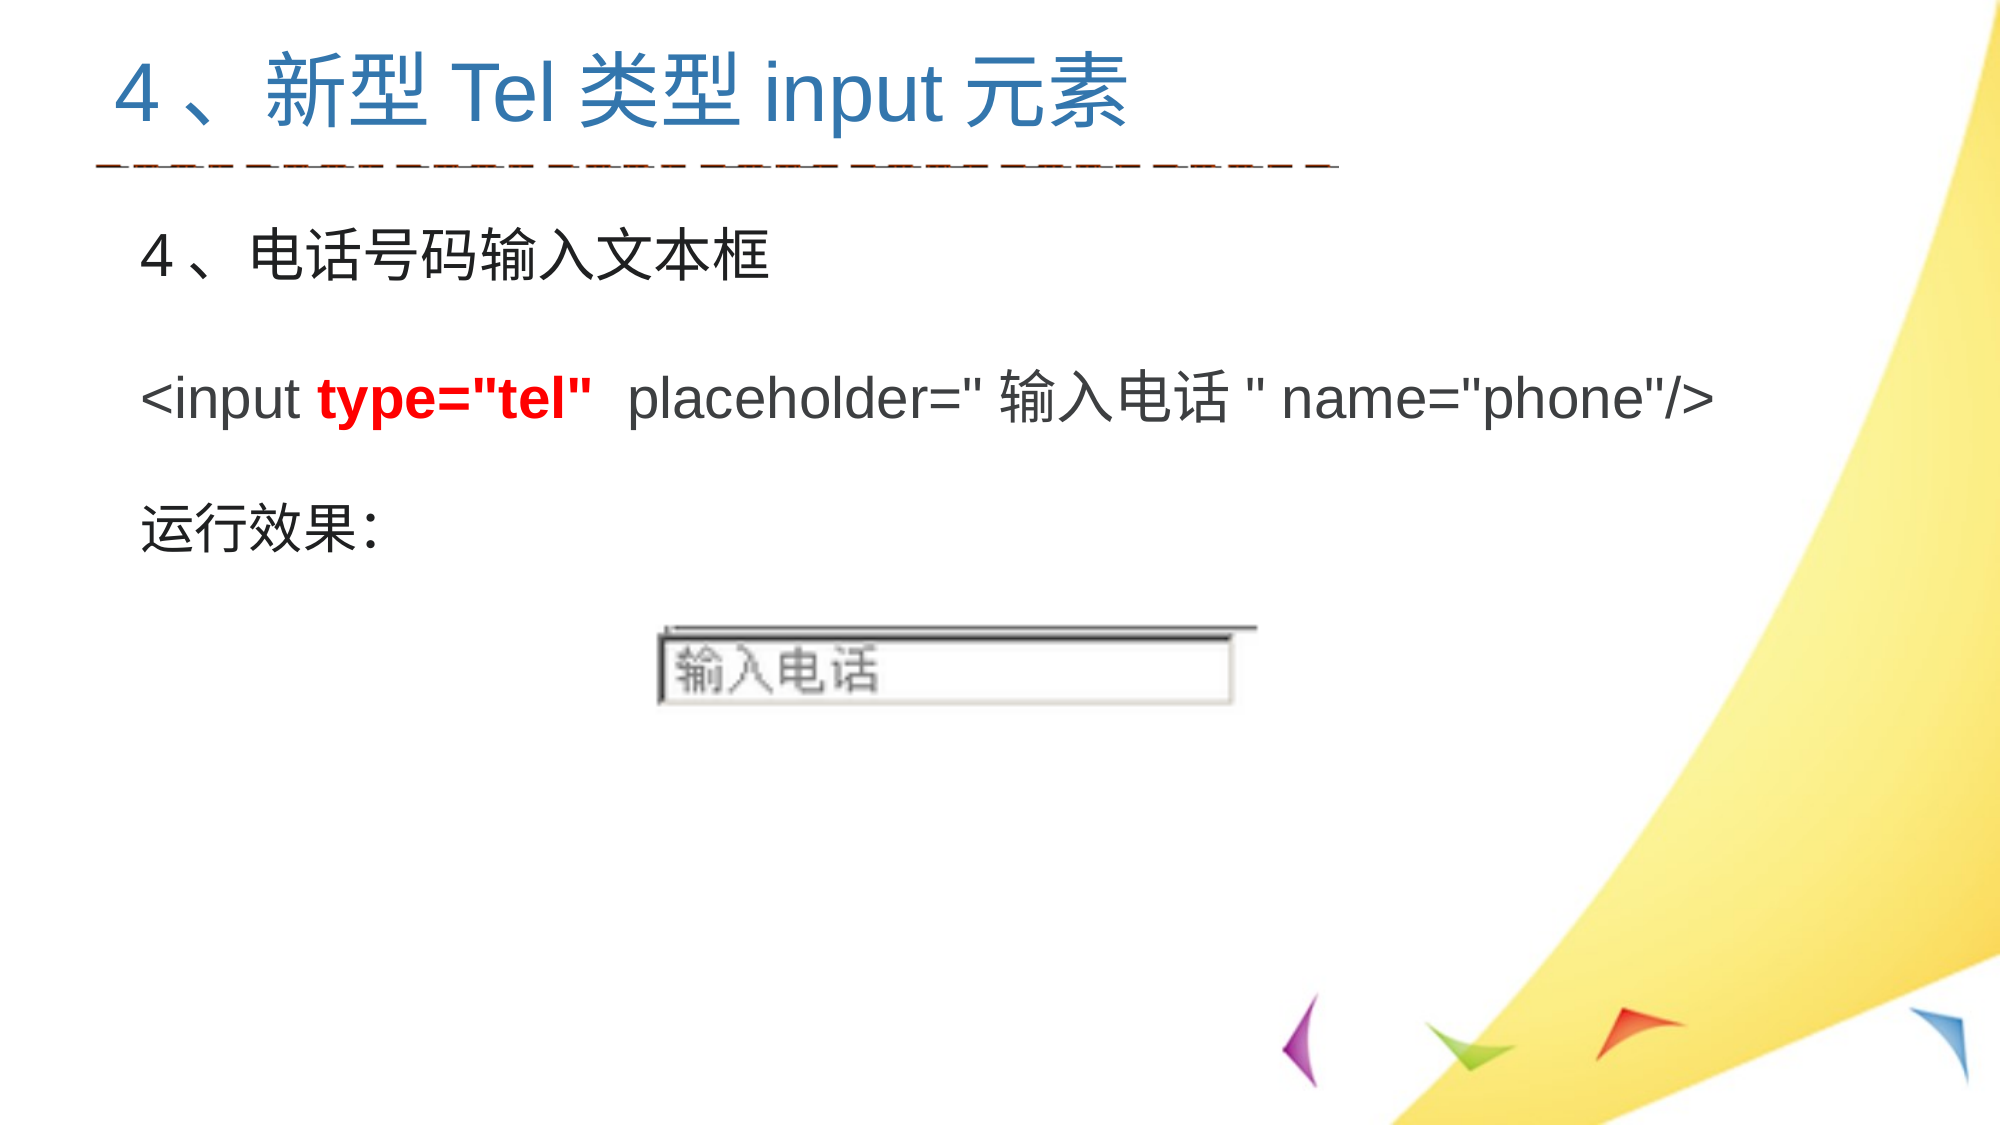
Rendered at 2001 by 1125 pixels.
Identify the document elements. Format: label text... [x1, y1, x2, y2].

picture [88, 0, 2000, 1125]
list 4、电话号码输入文本框 [125, 210, 1321, 303]
text_box 4、新型Tel类型input元素 [99, 31, 1707, 146]
text_box <input type="tel" placeholder="输入电话" name="phone"/> 运行效果： [125, 338, 1792, 568]
